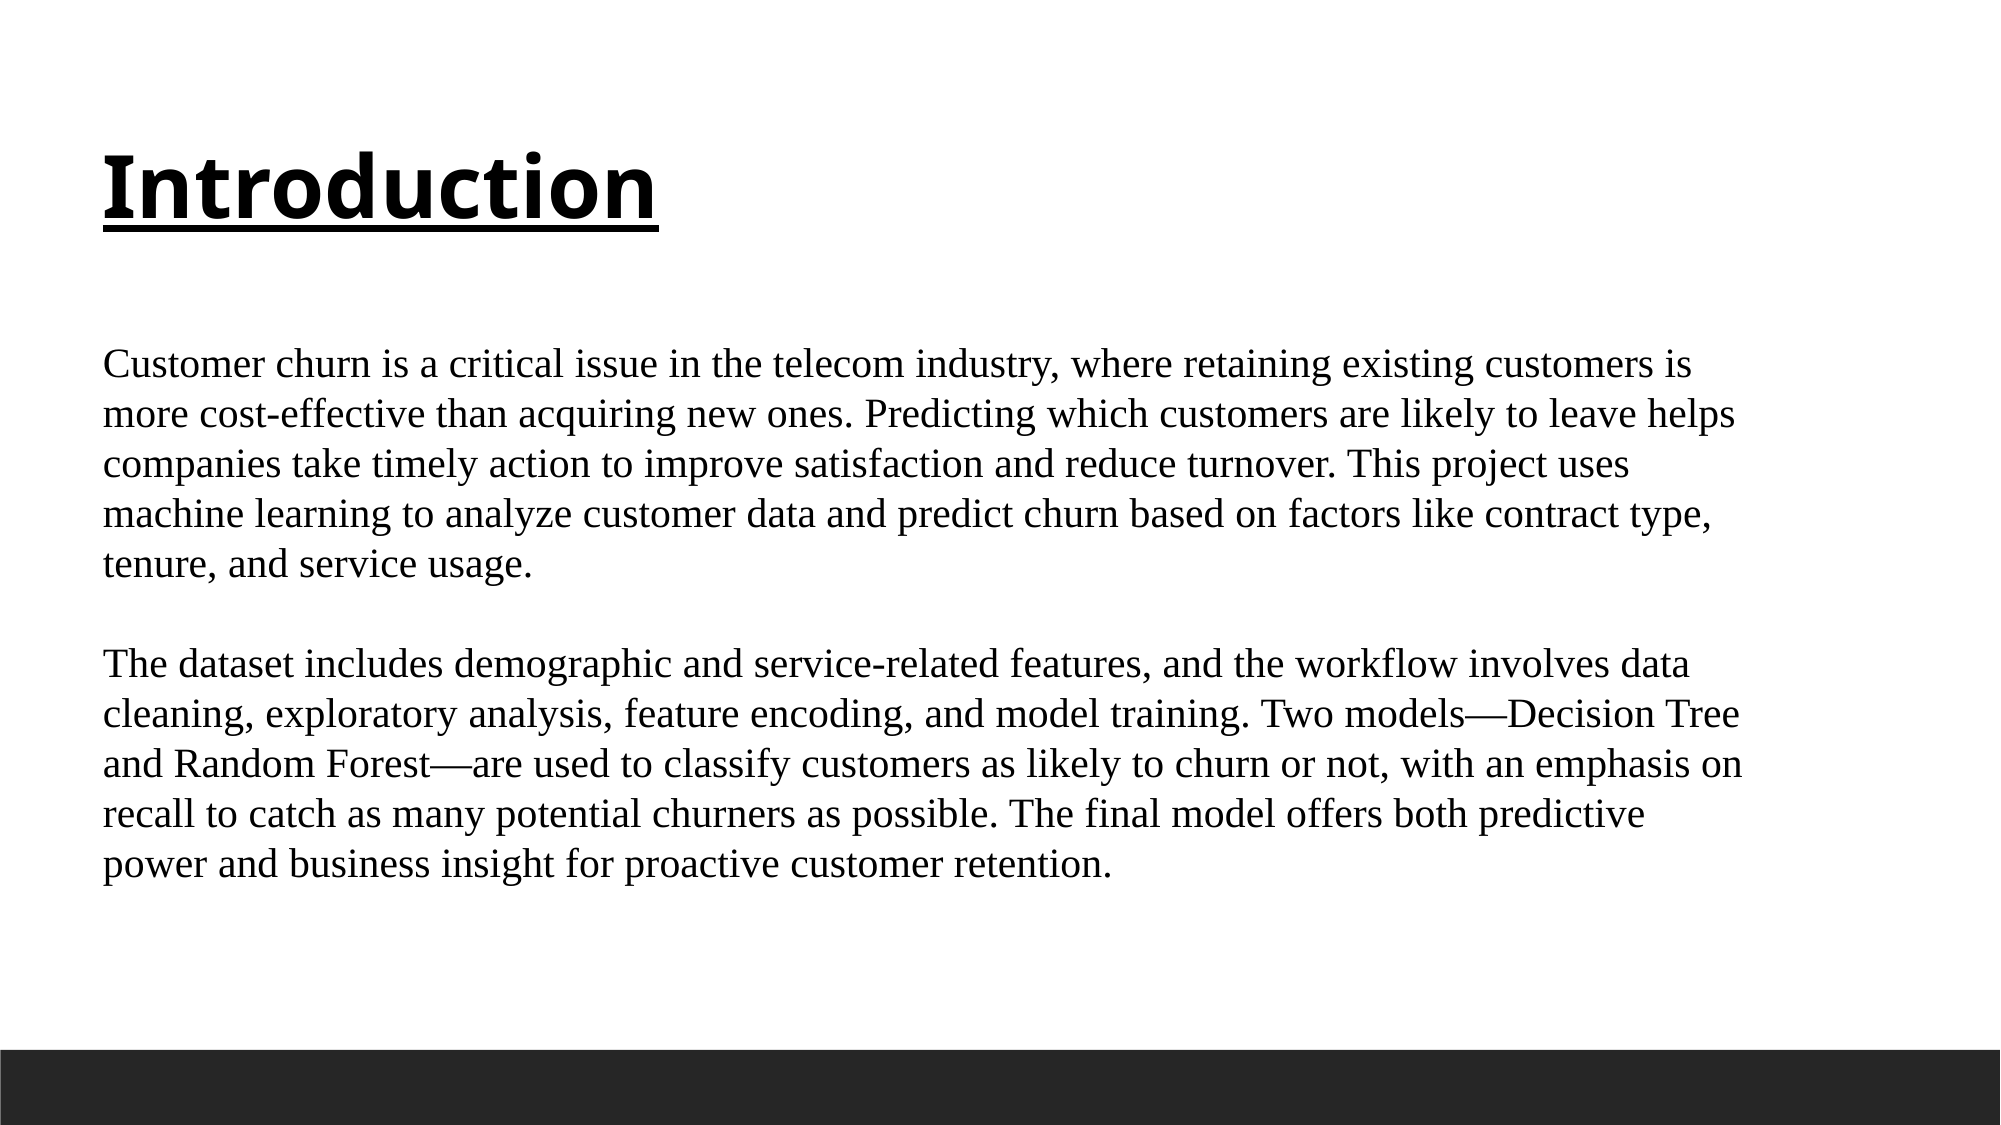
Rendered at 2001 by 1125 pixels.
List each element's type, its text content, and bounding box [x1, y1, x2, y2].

text_box Introduction Customer churn is a critical issue in the telecom industry, where retaining existing customers is more cost-effective than acquiring new ones. Predicting which customers are likely to leave helps companies take timely action to improve satisfaction and reduce turnover. This project uses machine learning to analyze customer data and predict churn based on factors like contract type, tenure, and service usage. The dataset includes demographic and service-related features, and the workflow involves data cleaning, exploratory analysis, feature encoding, and model training. Two models—Decision Tree and Random Forest—are used to classify customers as likely to churn or not, with an emphasis on recall to catch as many potential churners as possible. The final model offers both predictive power and business insight for proactive customer retention. [88, 43, 1771, 894]
